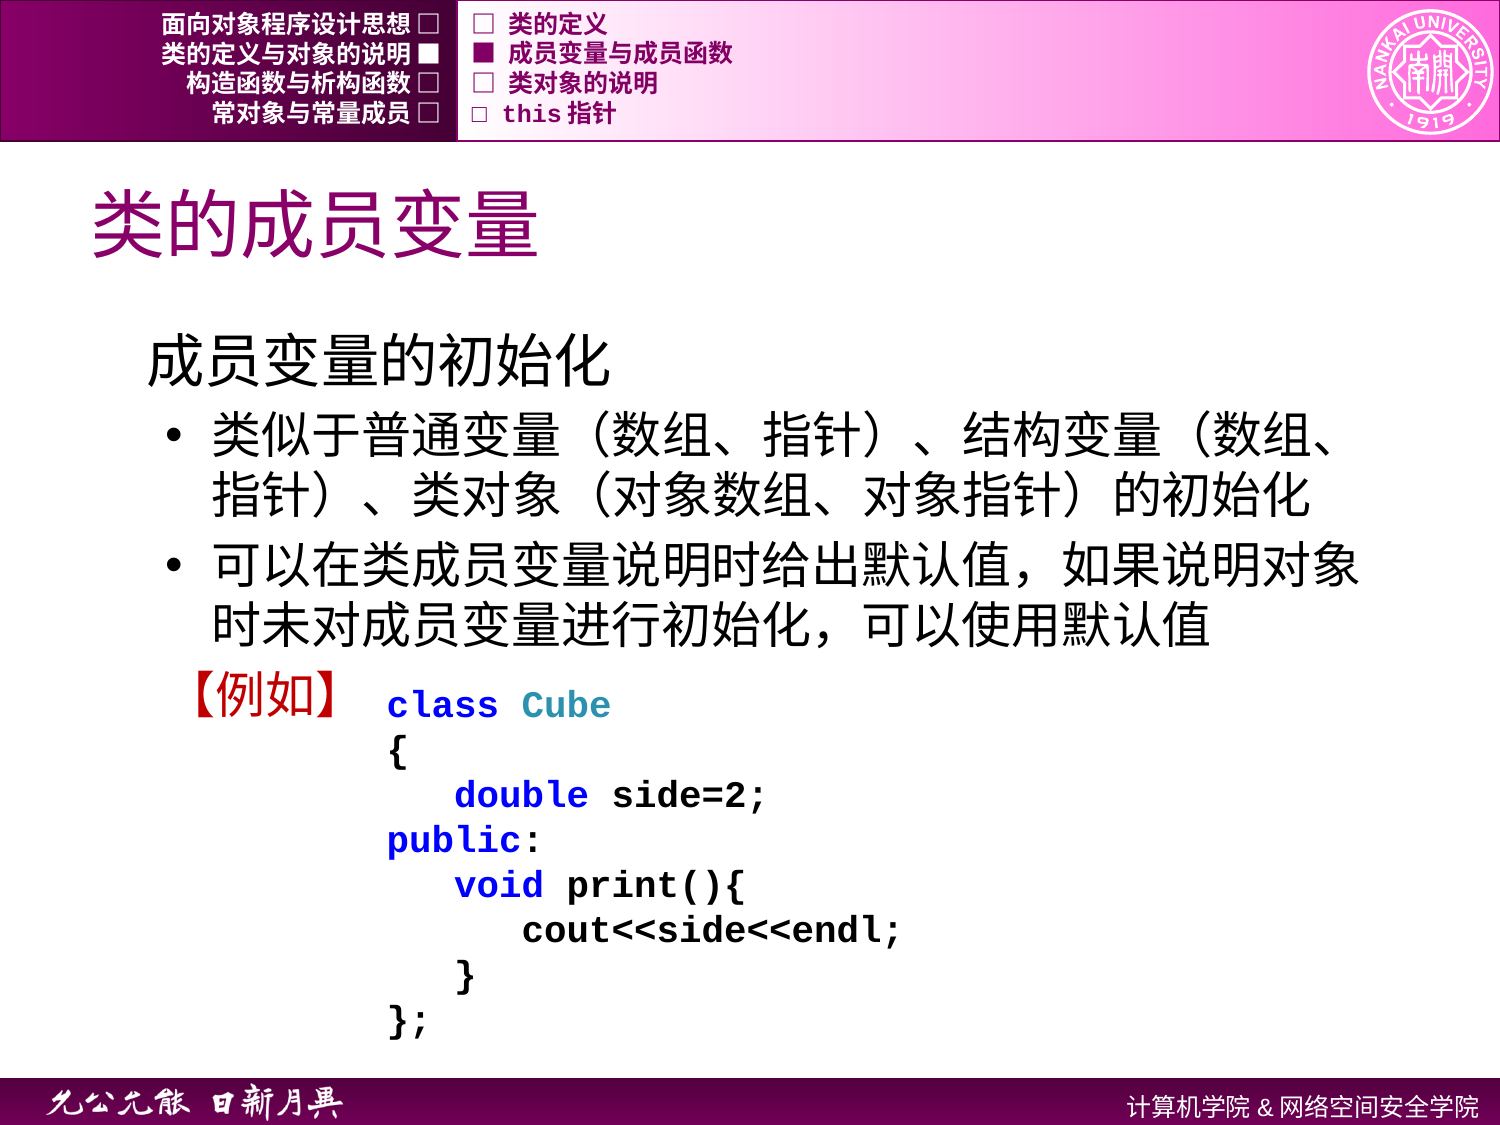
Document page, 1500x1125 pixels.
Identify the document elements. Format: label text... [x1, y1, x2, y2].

text_box □ this指针 [459, 95, 1361, 129]
slide_number [1377, 1074, 1500, 1125]
text_box 构造函数与析构函数 □ [0, 66, 455, 95]
text_box ■ 成员变量与成员函数 [455, 36, 1361, 66]
text_box 面向对象程序设计思想 □ [0, 7, 455, 36]
text_box □ 类的定义 [455, 7, 1361, 36]
picture [35, 1081, 356, 1122]
text_box □ 类对象的说明 [455, 66, 1361, 95]
title 类的成员变量 [74, 163, 1426, 282]
text_box class Cube { double side=2; public: void print(){ cout<<side<<endl; } }; [371, 673, 1199, 1048]
text_box 类的定义与对象的说明 ■ [0, 36, 455, 66]
list 成员变量的初始化 类似于普通变量（数组、指针）、结构变量（数组、指针）、类对象（对象数组、对象指针）的初始化 可以在类成员变量说明时给出默认值，如果说明对象时未对成员变量进行初始化，可以使用默认值 【例如】 [74, 316, 1426, 1055]
text_box 常对象与常量成员 □ [0, 95, 459, 129]
